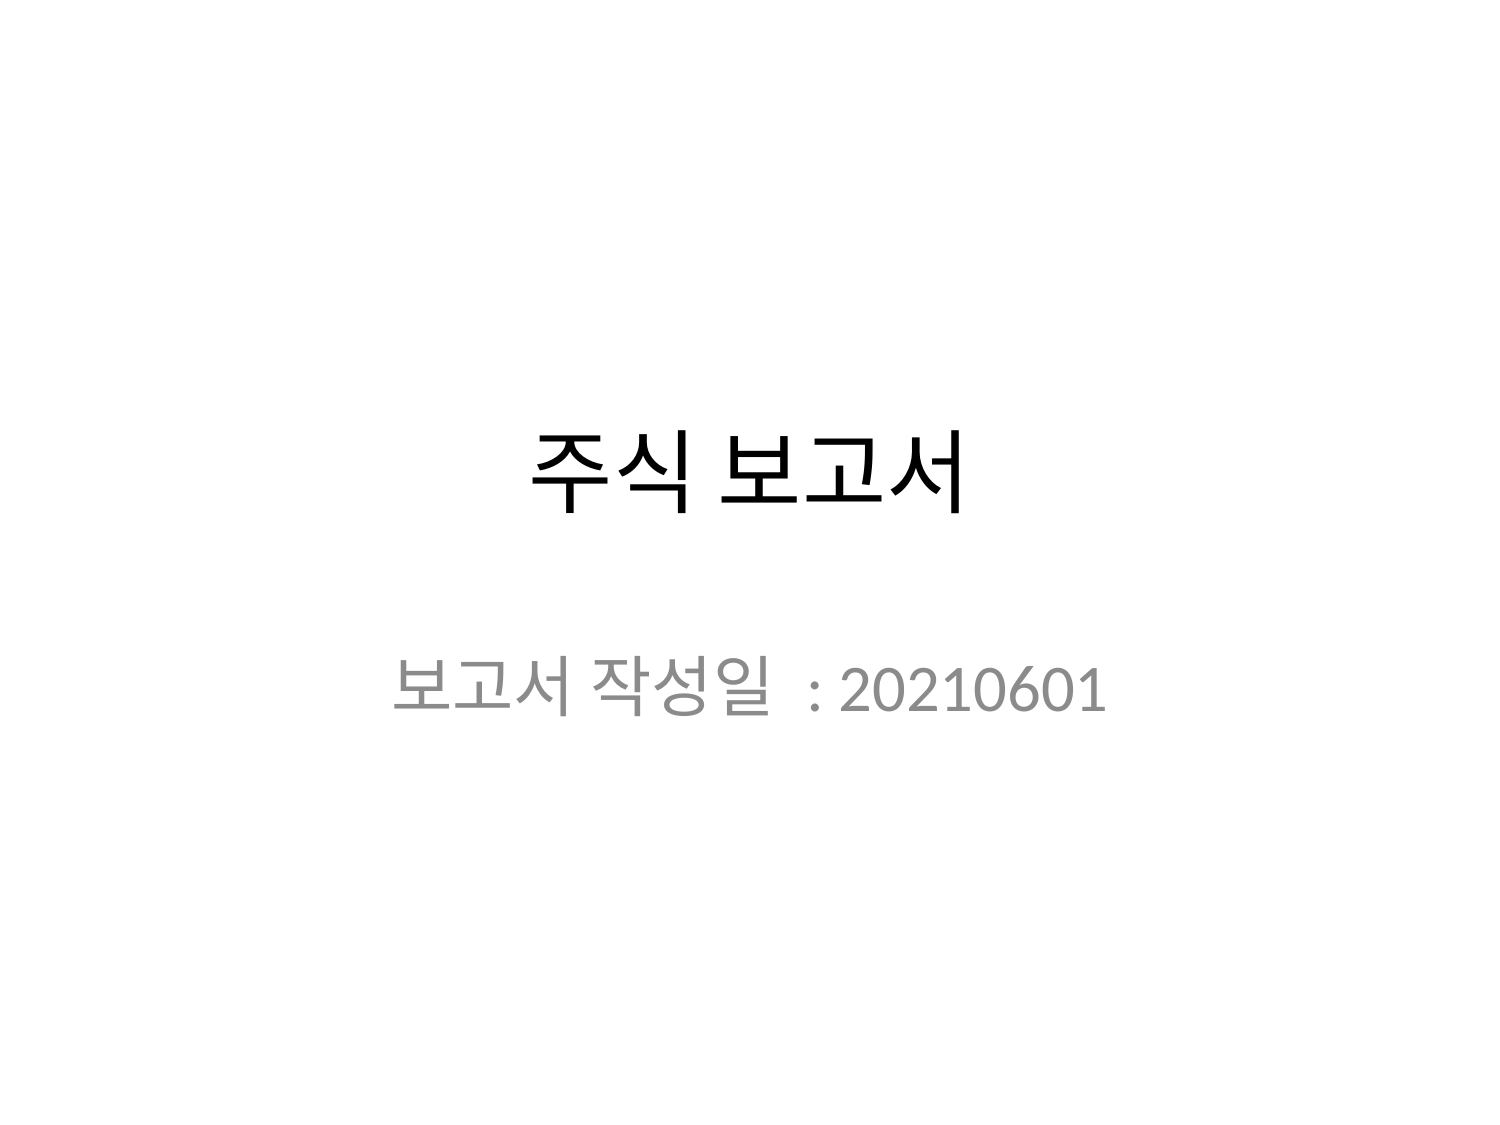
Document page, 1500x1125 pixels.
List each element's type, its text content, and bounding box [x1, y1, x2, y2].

title 주식 보고서 [112, 349, 1388, 591]
subtitle 보고서 작성일 : 20210601 [225, 637, 1275, 925]
